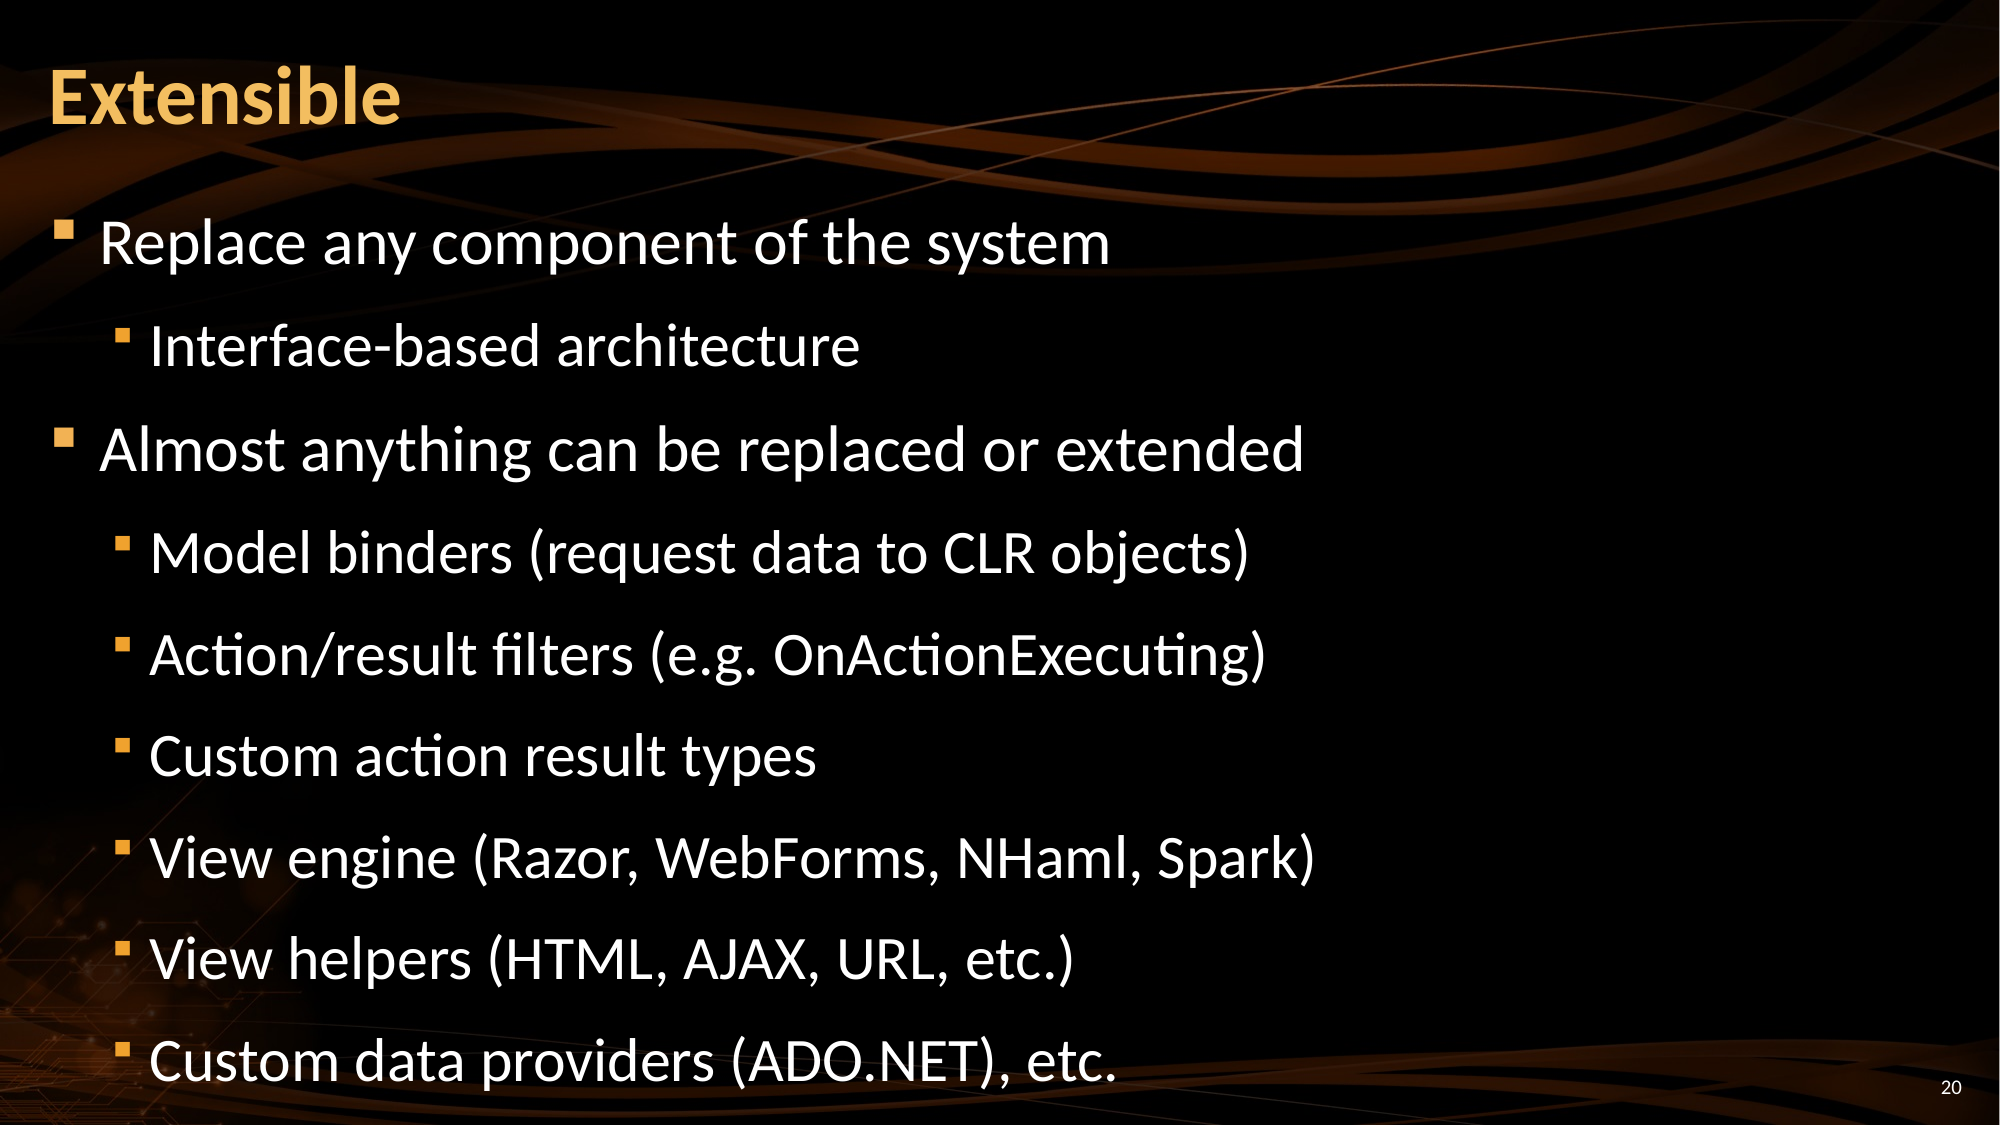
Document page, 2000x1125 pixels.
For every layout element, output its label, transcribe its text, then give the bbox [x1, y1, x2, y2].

list Replace any component of the system Interface-based architecture Almost anything can be replaced or extended Model binders (request data to CLR objects) Action/result filters (e.g. OnActionExecuting) Custom action result types View engine (Razor, WebForms, NHaml, Spark) View helpers (HTML, AJAX, URL, etc.) Custom data providers (ADO.NET), etc. [31, 188, 1968, 1103]
picture [0, 0, 2000, 1125]
title Extensible [30, 6, 1602, 189]
